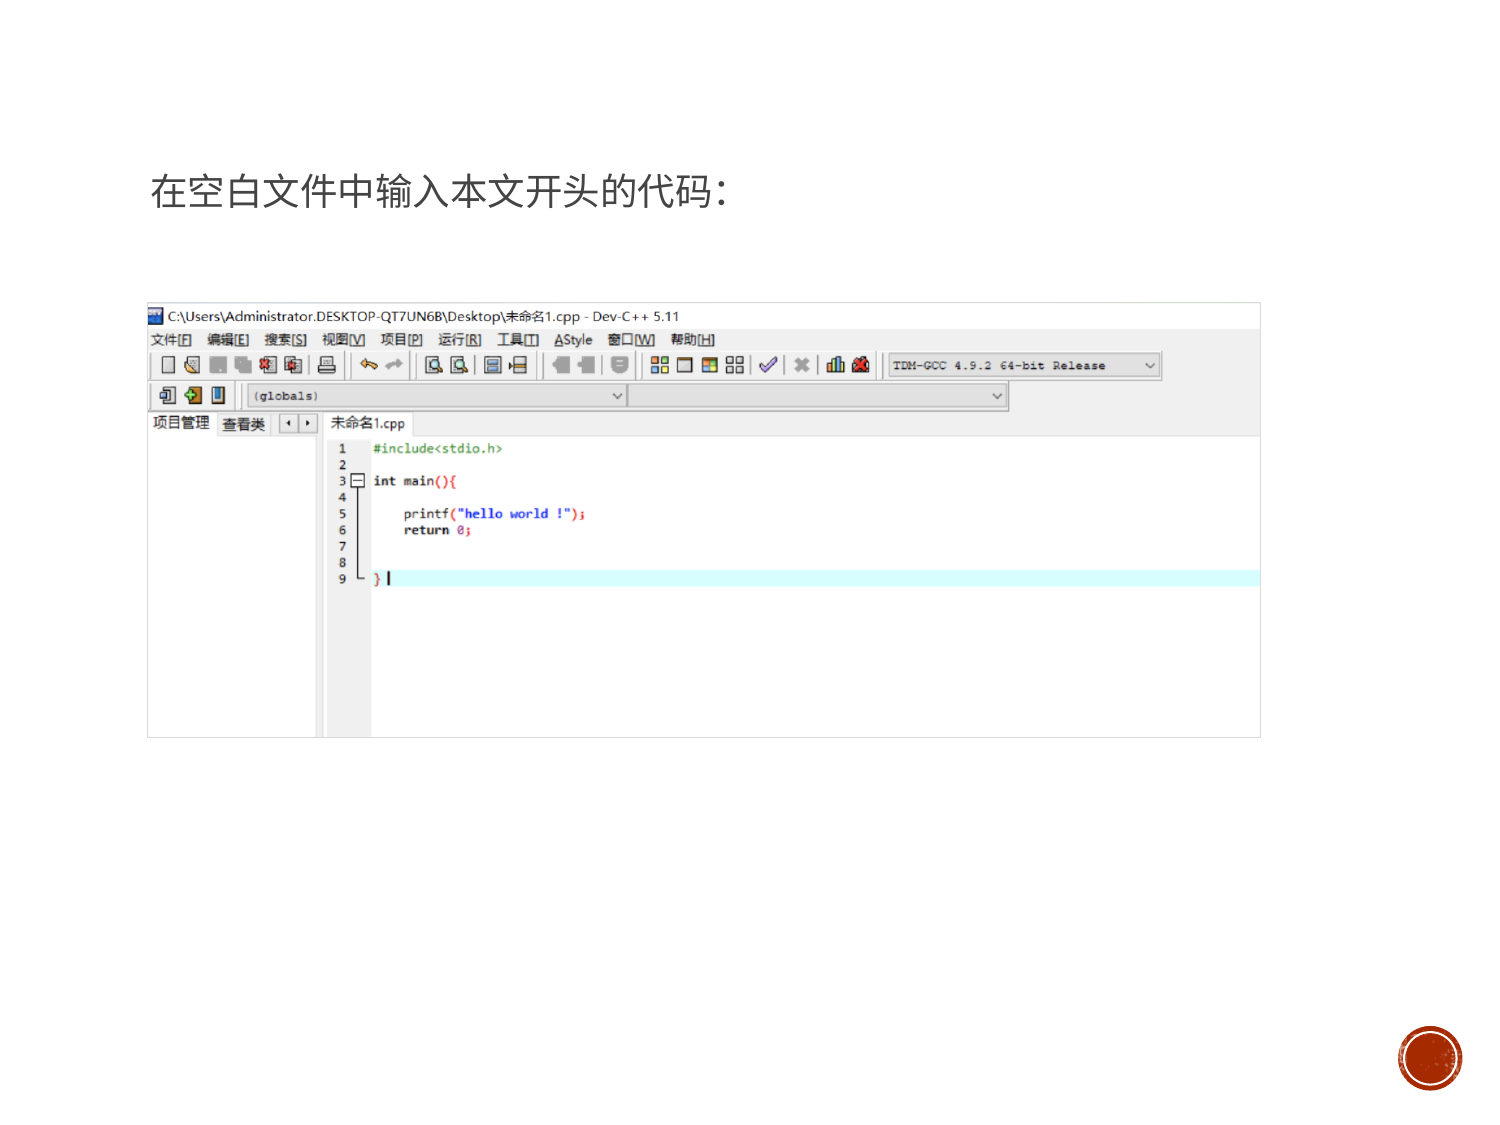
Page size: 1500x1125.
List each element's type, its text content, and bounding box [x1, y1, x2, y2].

picture [148, 303, 1260, 737]
text_box 在空白文件中输入本文开头的代码： [135, 160, 886, 221]
